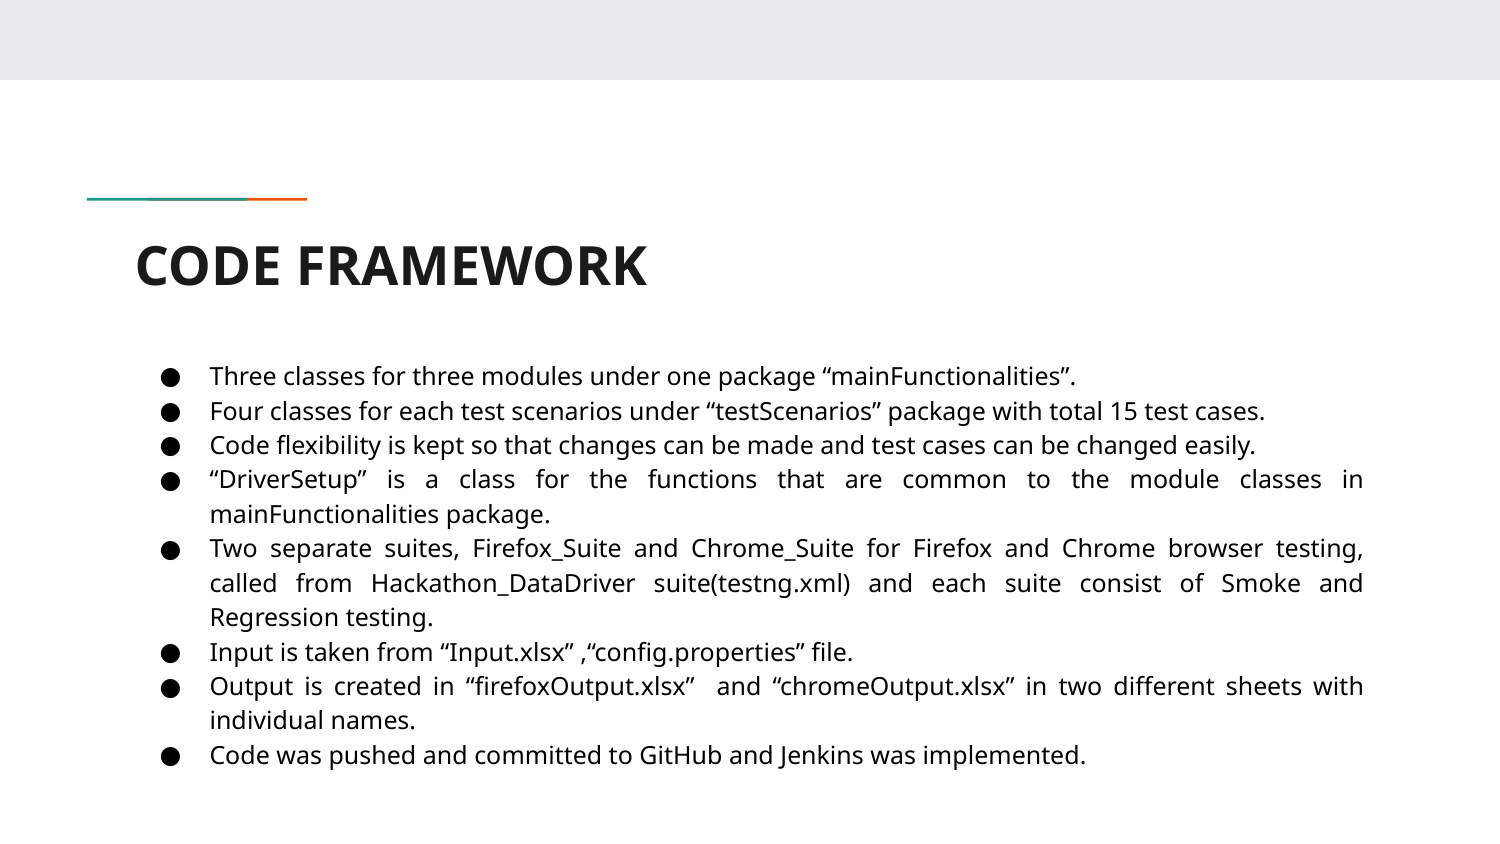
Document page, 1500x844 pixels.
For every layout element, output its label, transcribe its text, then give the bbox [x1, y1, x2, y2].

list Three classes for three modules under one package “mainFunctionalities”. Four classes for each test scenarios under “testScenarios” package with total 15 test cases. Code flexibility is kept so that changes can be made and test cases can be changed easily. “DriverSetup” is a class for the functions that are common to the module classes in mainFunctionalities package. Two separate suites, Firefox_Suite and Chrome_Suite for Firefox and Chrome browser testing, called from Hackathon_DataDriver suite(testng.xml) and each suite consist of Smoke and Regression testing. Input is taken from “Input.xlsx” ,“config.properties” file. Output is created in “firefoxOutput.xlsx” and “chromeOutput.xlsx” in two different sheets with individual names. Code was pushed and committed to GitHub and Jenkins was implemented. [119, 341, 1381, 712]
title CODE FRAMEWORK [119, 216, 1381, 305]
